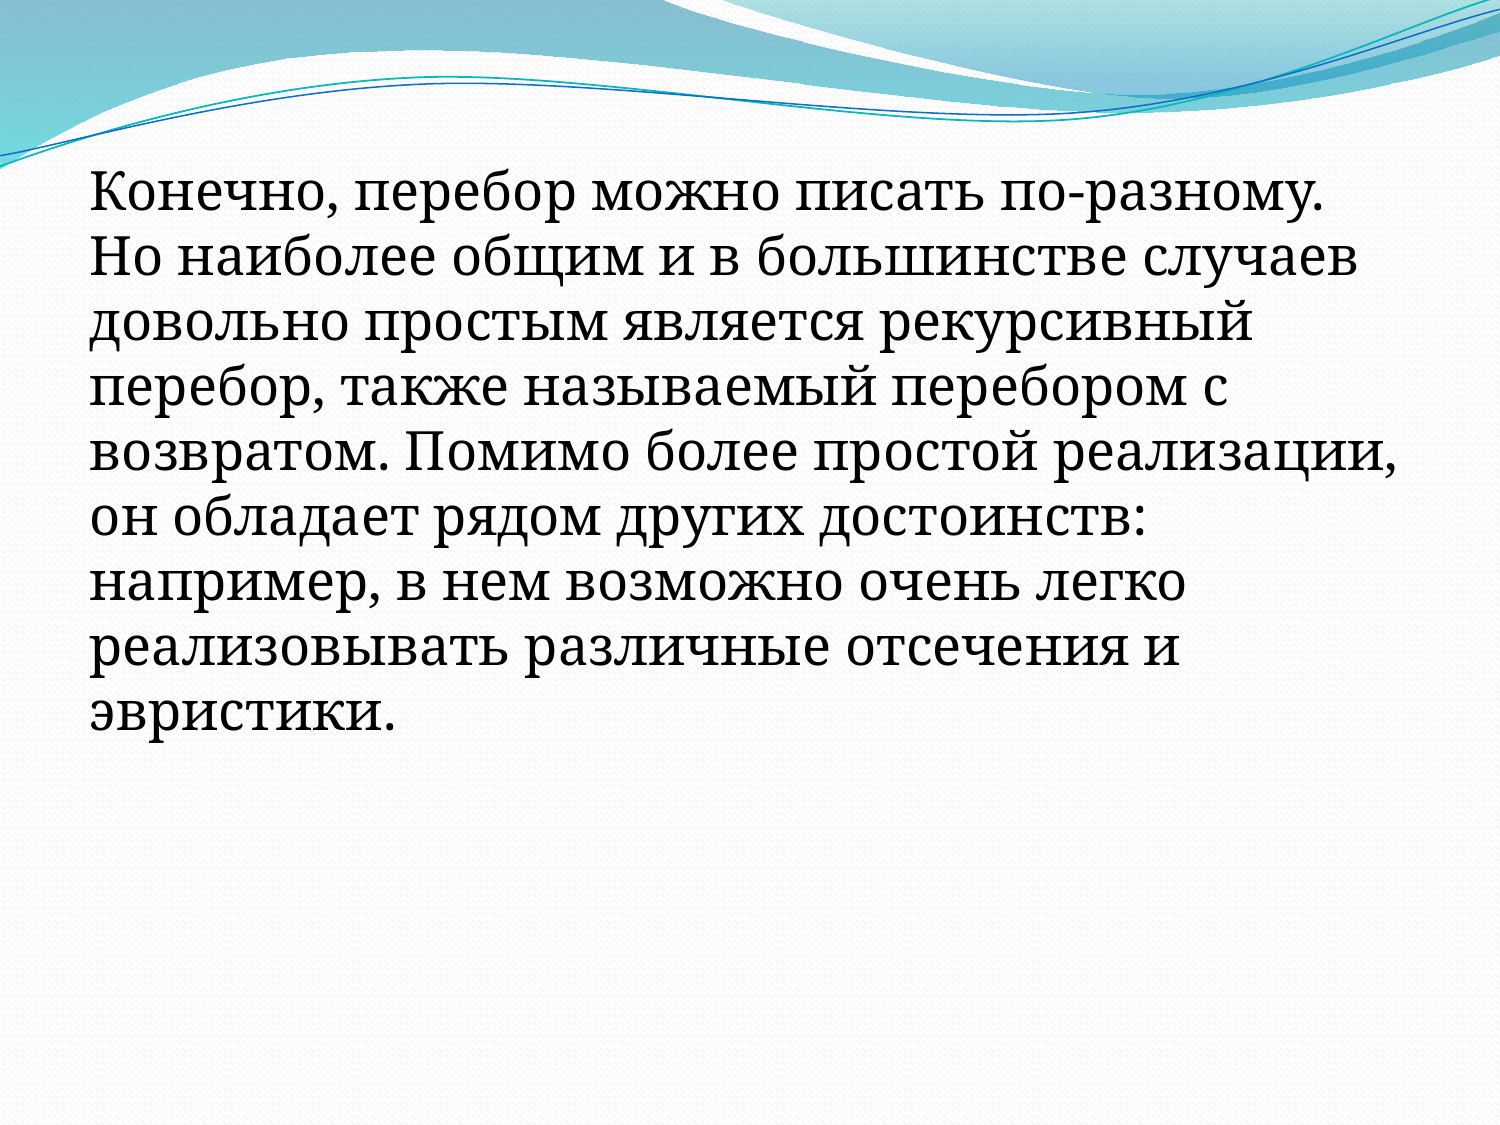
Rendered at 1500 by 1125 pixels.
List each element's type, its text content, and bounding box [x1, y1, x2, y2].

list Конечно, перебор можно писать по-разному. Но наиболее общим и в большинстве случаев довольно простым является рекурсивный перебор, также называемый перебором с возвратом. Помимо более простой реализации, он обладает рядом других достоинств: например, в нем возможно очень легко реализовывать различные отсечения и эвристики. [75, 149, 1425, 1038]
